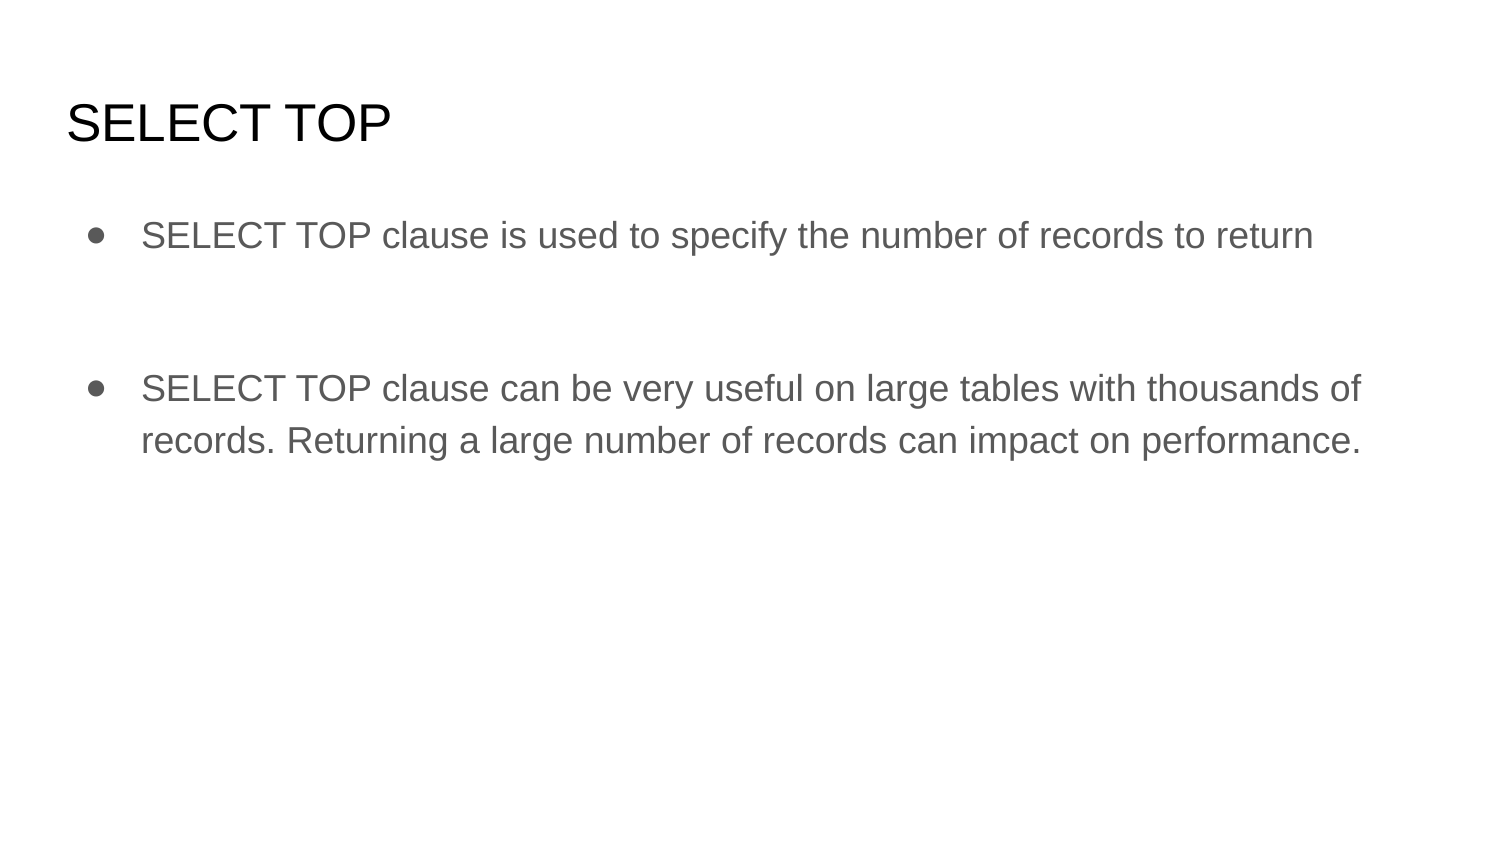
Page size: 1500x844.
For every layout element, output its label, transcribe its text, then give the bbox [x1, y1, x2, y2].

title SELECT TOP [51, 72, 1449, 167]
list SELECT TOP clause is used to specify the number of records to return SELECT TOP clause can be very useful on large tables with thousands of records. Returning a large number of records can impact on performance. [51, 189, 1449, 750]
